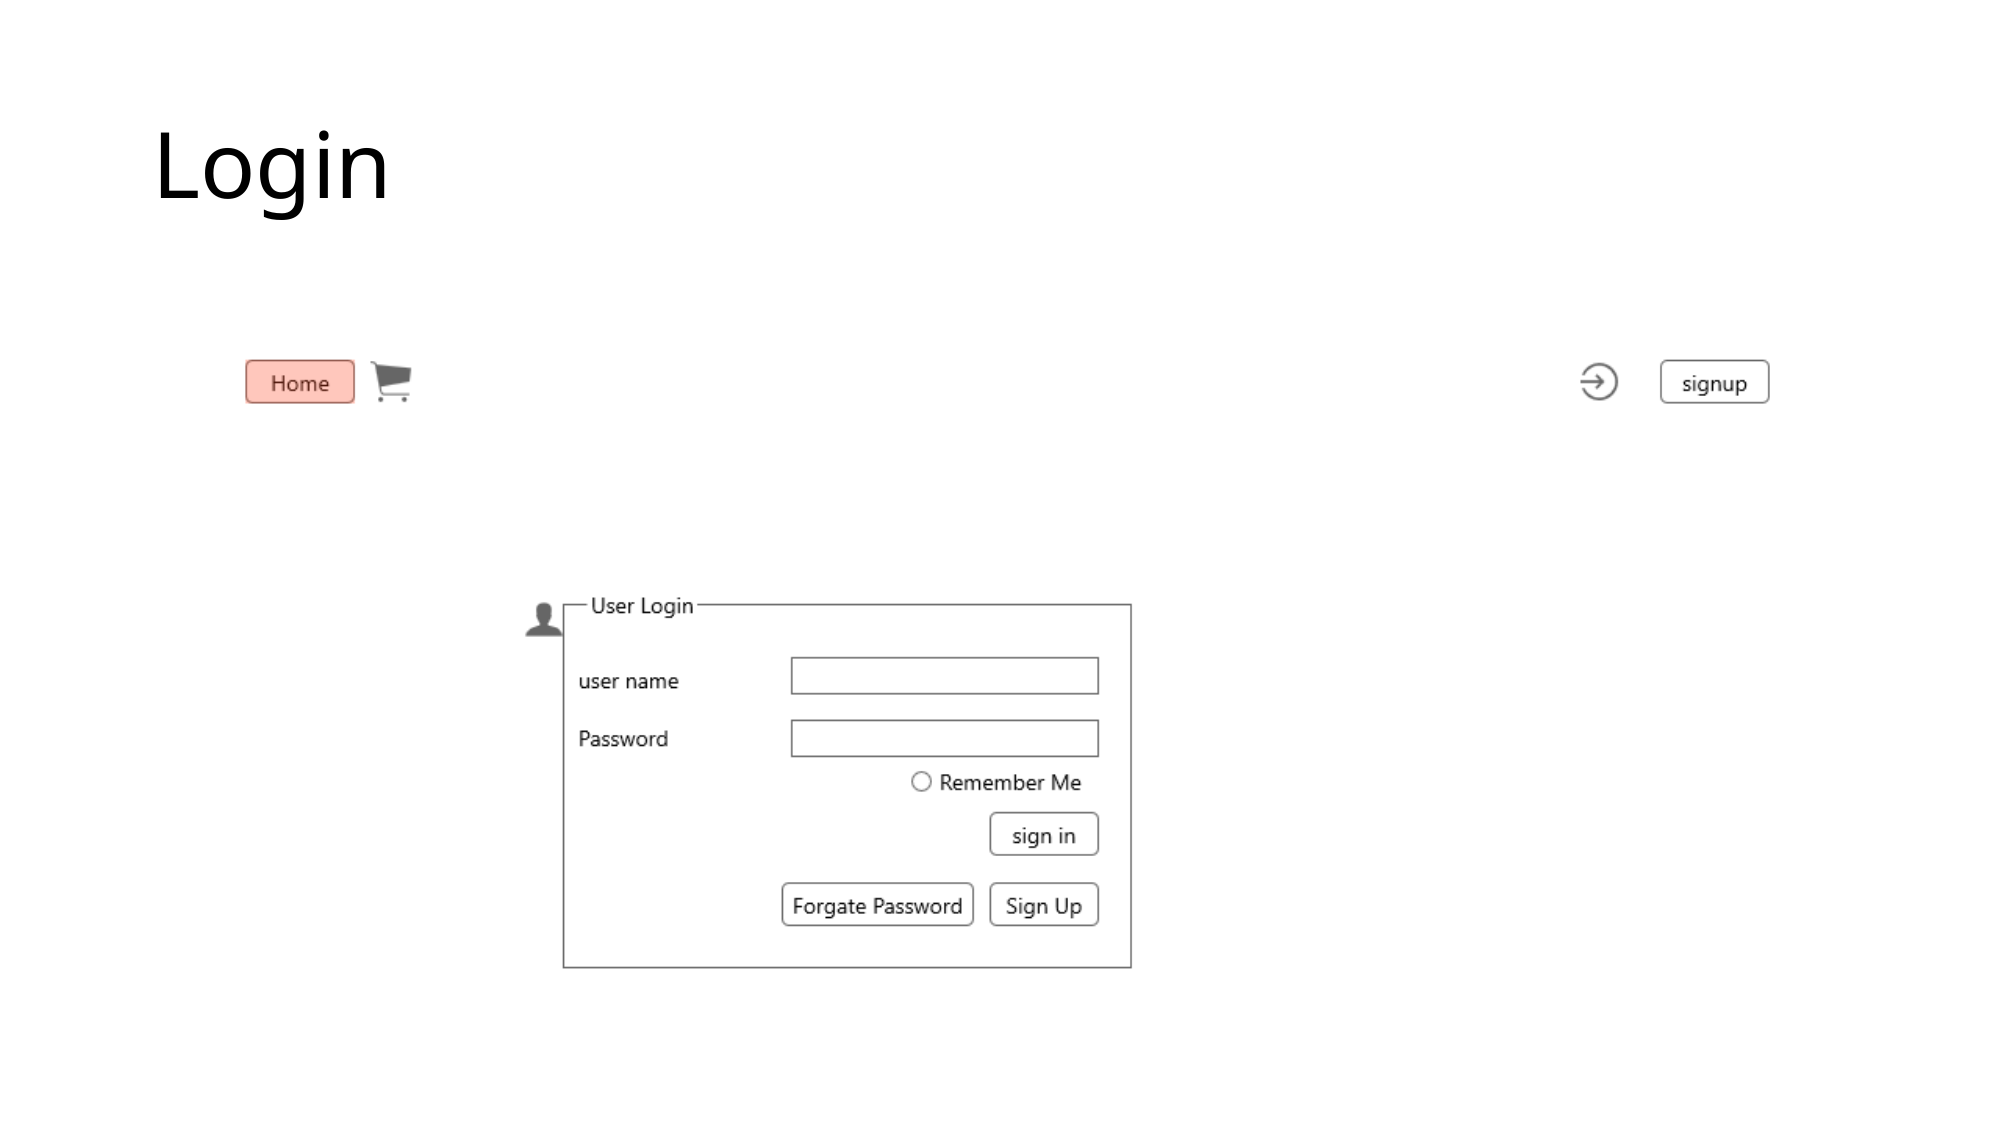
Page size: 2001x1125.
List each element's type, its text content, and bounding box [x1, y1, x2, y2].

title Login [137, 59, 1863, 278]
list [216, 324, 1784, 989]
